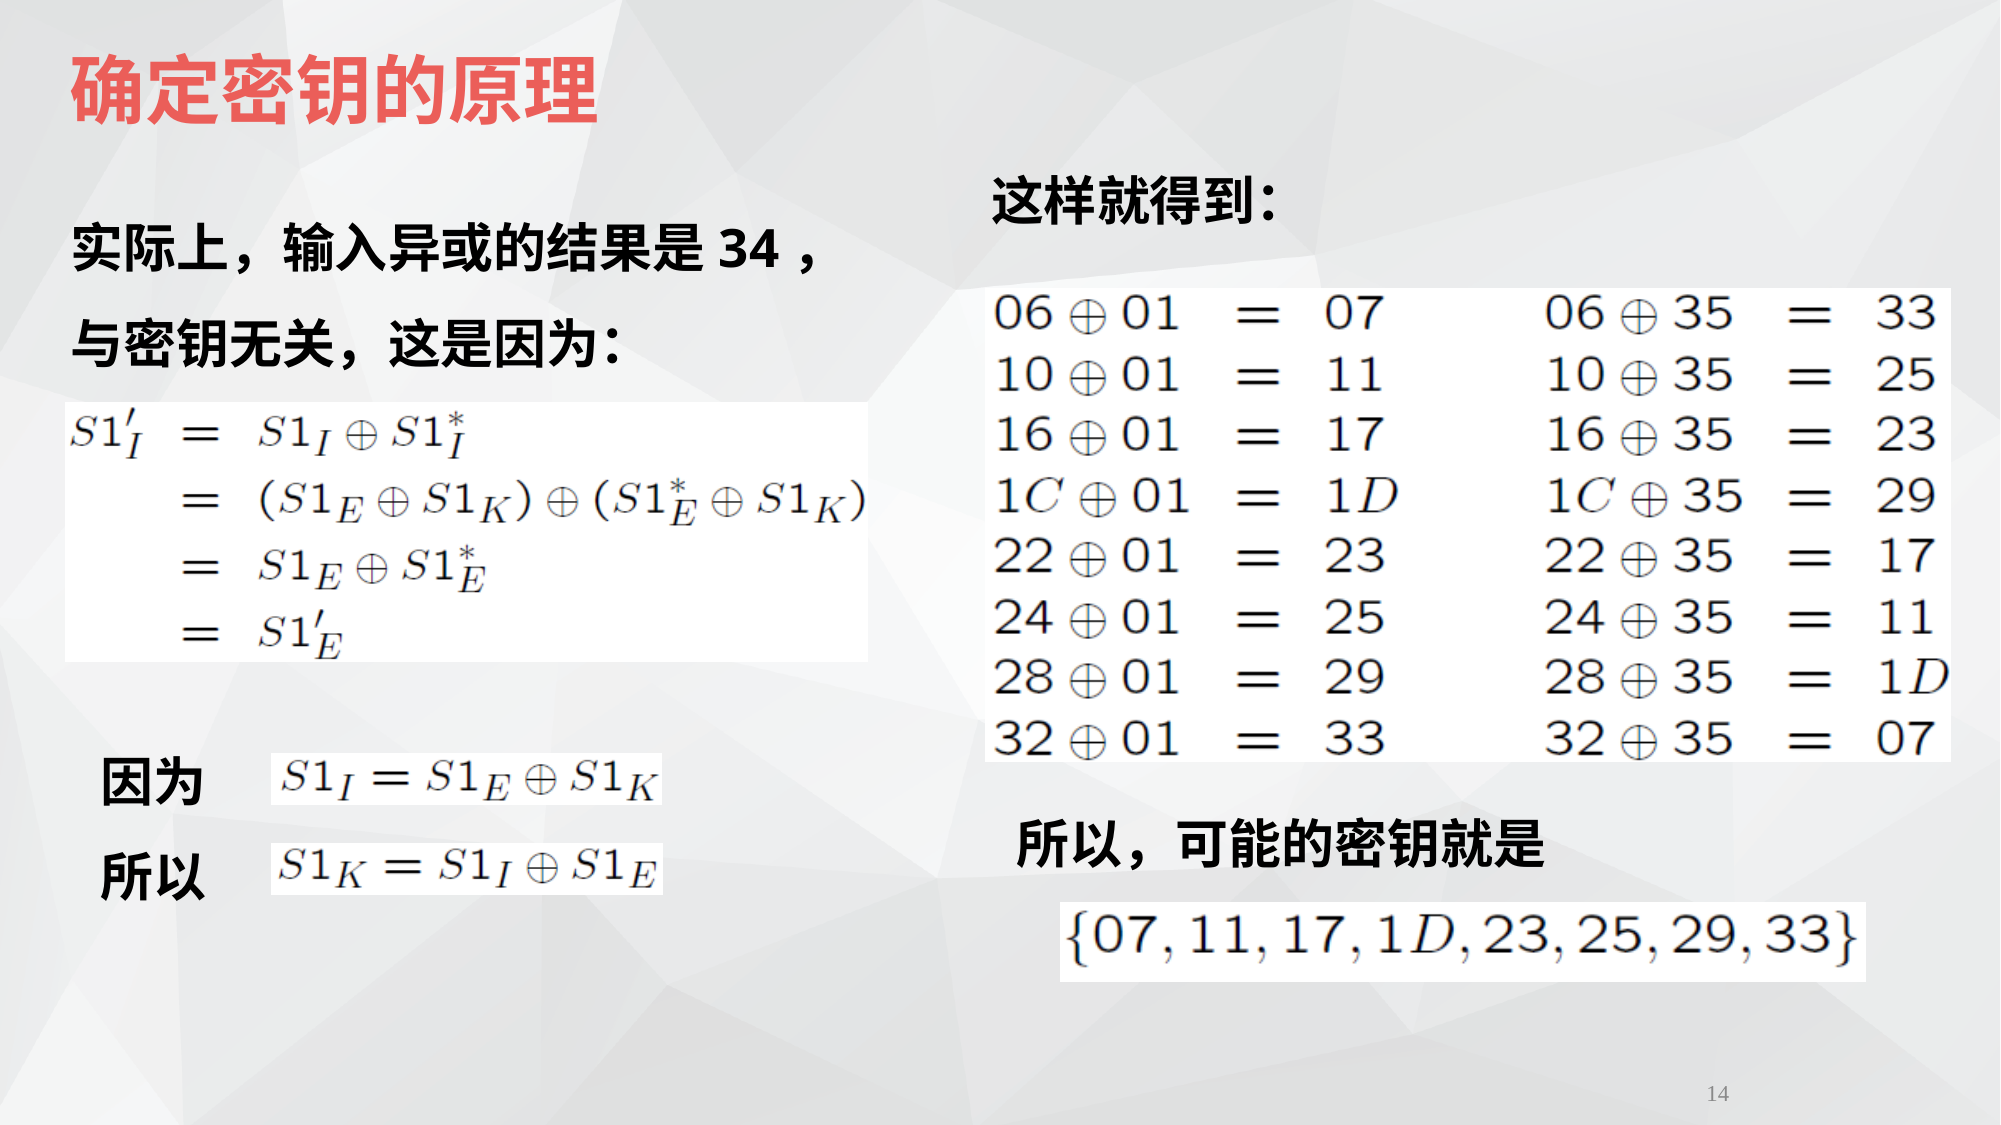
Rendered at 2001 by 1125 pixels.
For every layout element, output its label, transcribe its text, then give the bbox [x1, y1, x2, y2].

text_box 实际上，输入异或的结果是34，与密钥无关，这是因为： [55, 175, 868, 382]
picture [0, 0, 2001, 1125]
title 确定密钥的原理 [54, 14, 1394, 173]
text_box [1394, 1062, 1745, 1122]
text_box 因为 所以 [86, 709, 222, 915]
text_box 所以，可能的密钥就是 [1002, 803, 1562, 882]
slide_number [1412, 1042, 1863, 1103]
text_box 这样就得到： [976, 160, 1331, 239]
